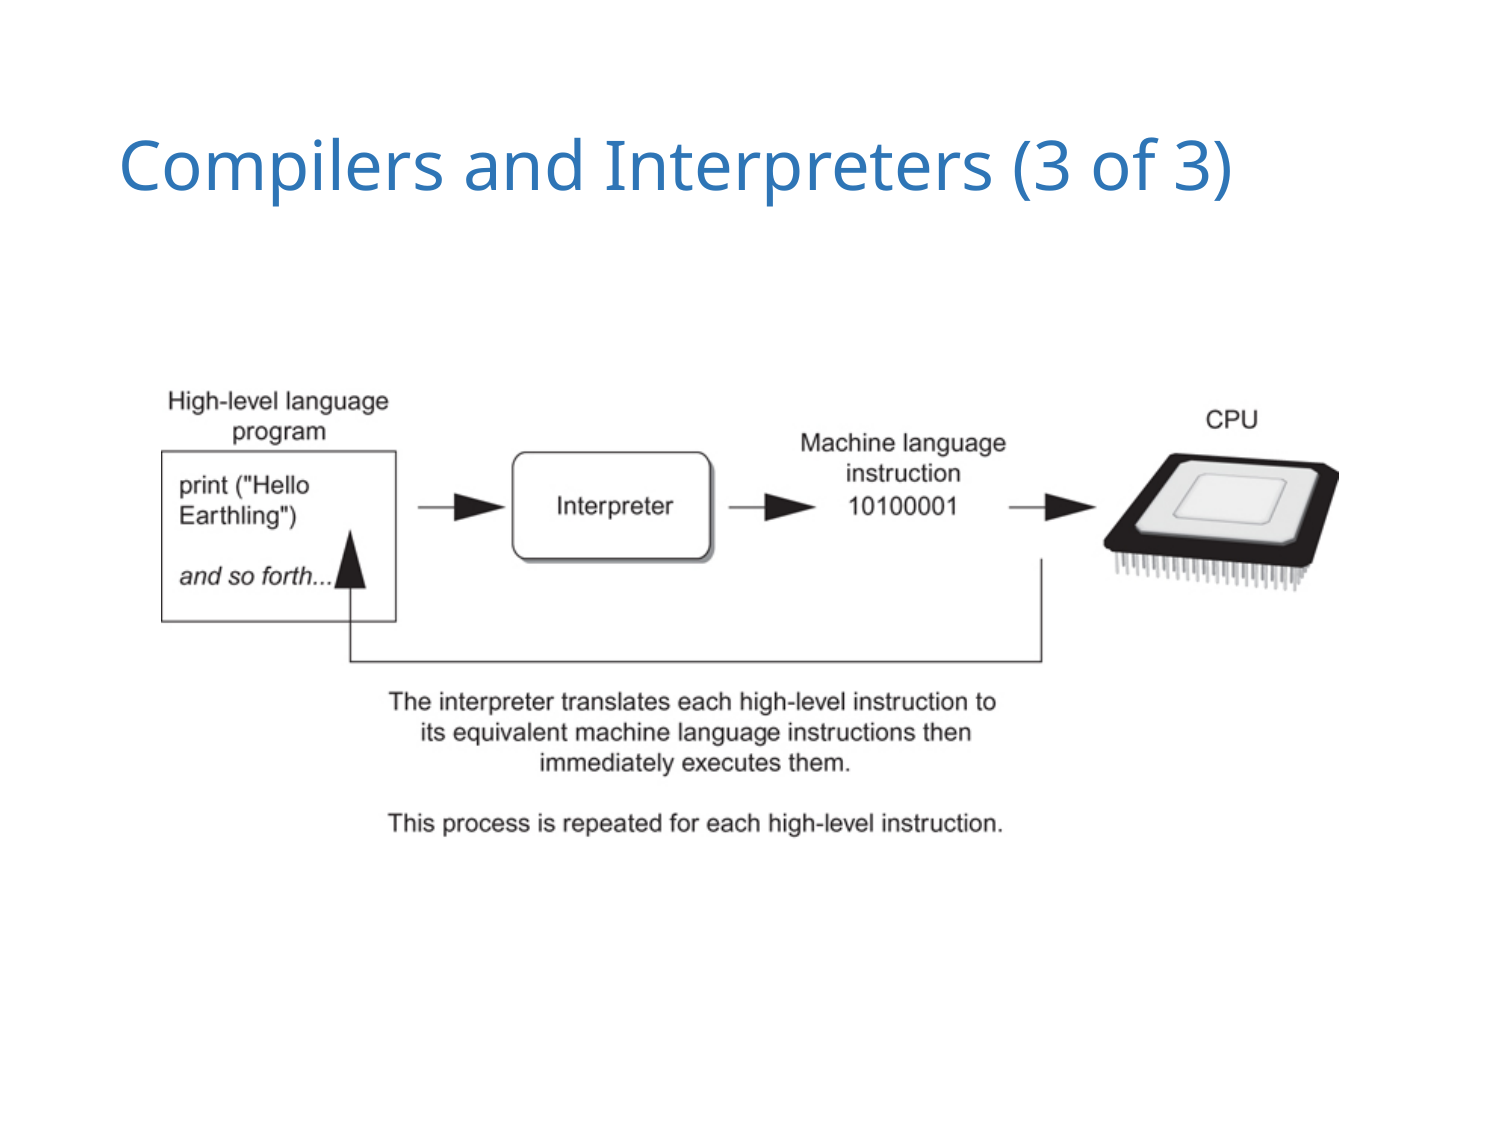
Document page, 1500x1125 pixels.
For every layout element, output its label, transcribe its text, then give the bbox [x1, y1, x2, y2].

title Compilers and Interpreters (3 of 3) [103, 59, 1397, 278]
picture [161, 388, 1339, 840]
